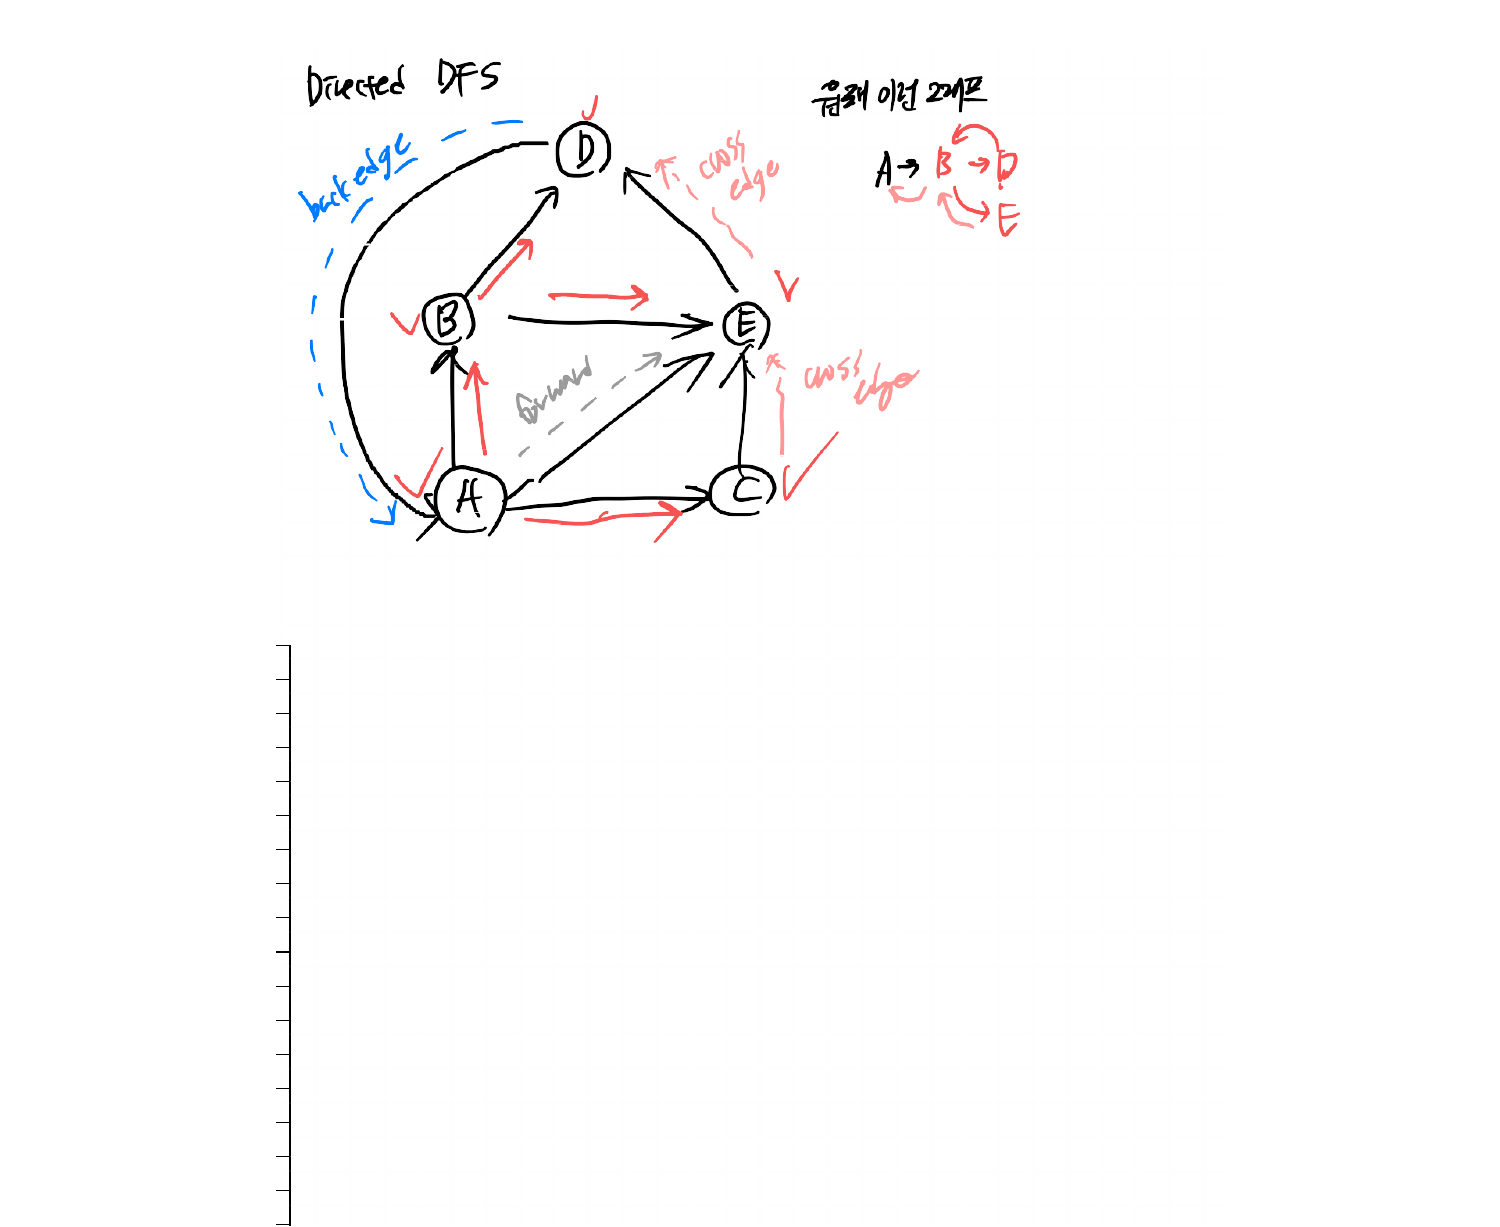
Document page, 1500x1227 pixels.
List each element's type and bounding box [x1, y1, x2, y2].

text_box [275, 50, 1225, 1226]
